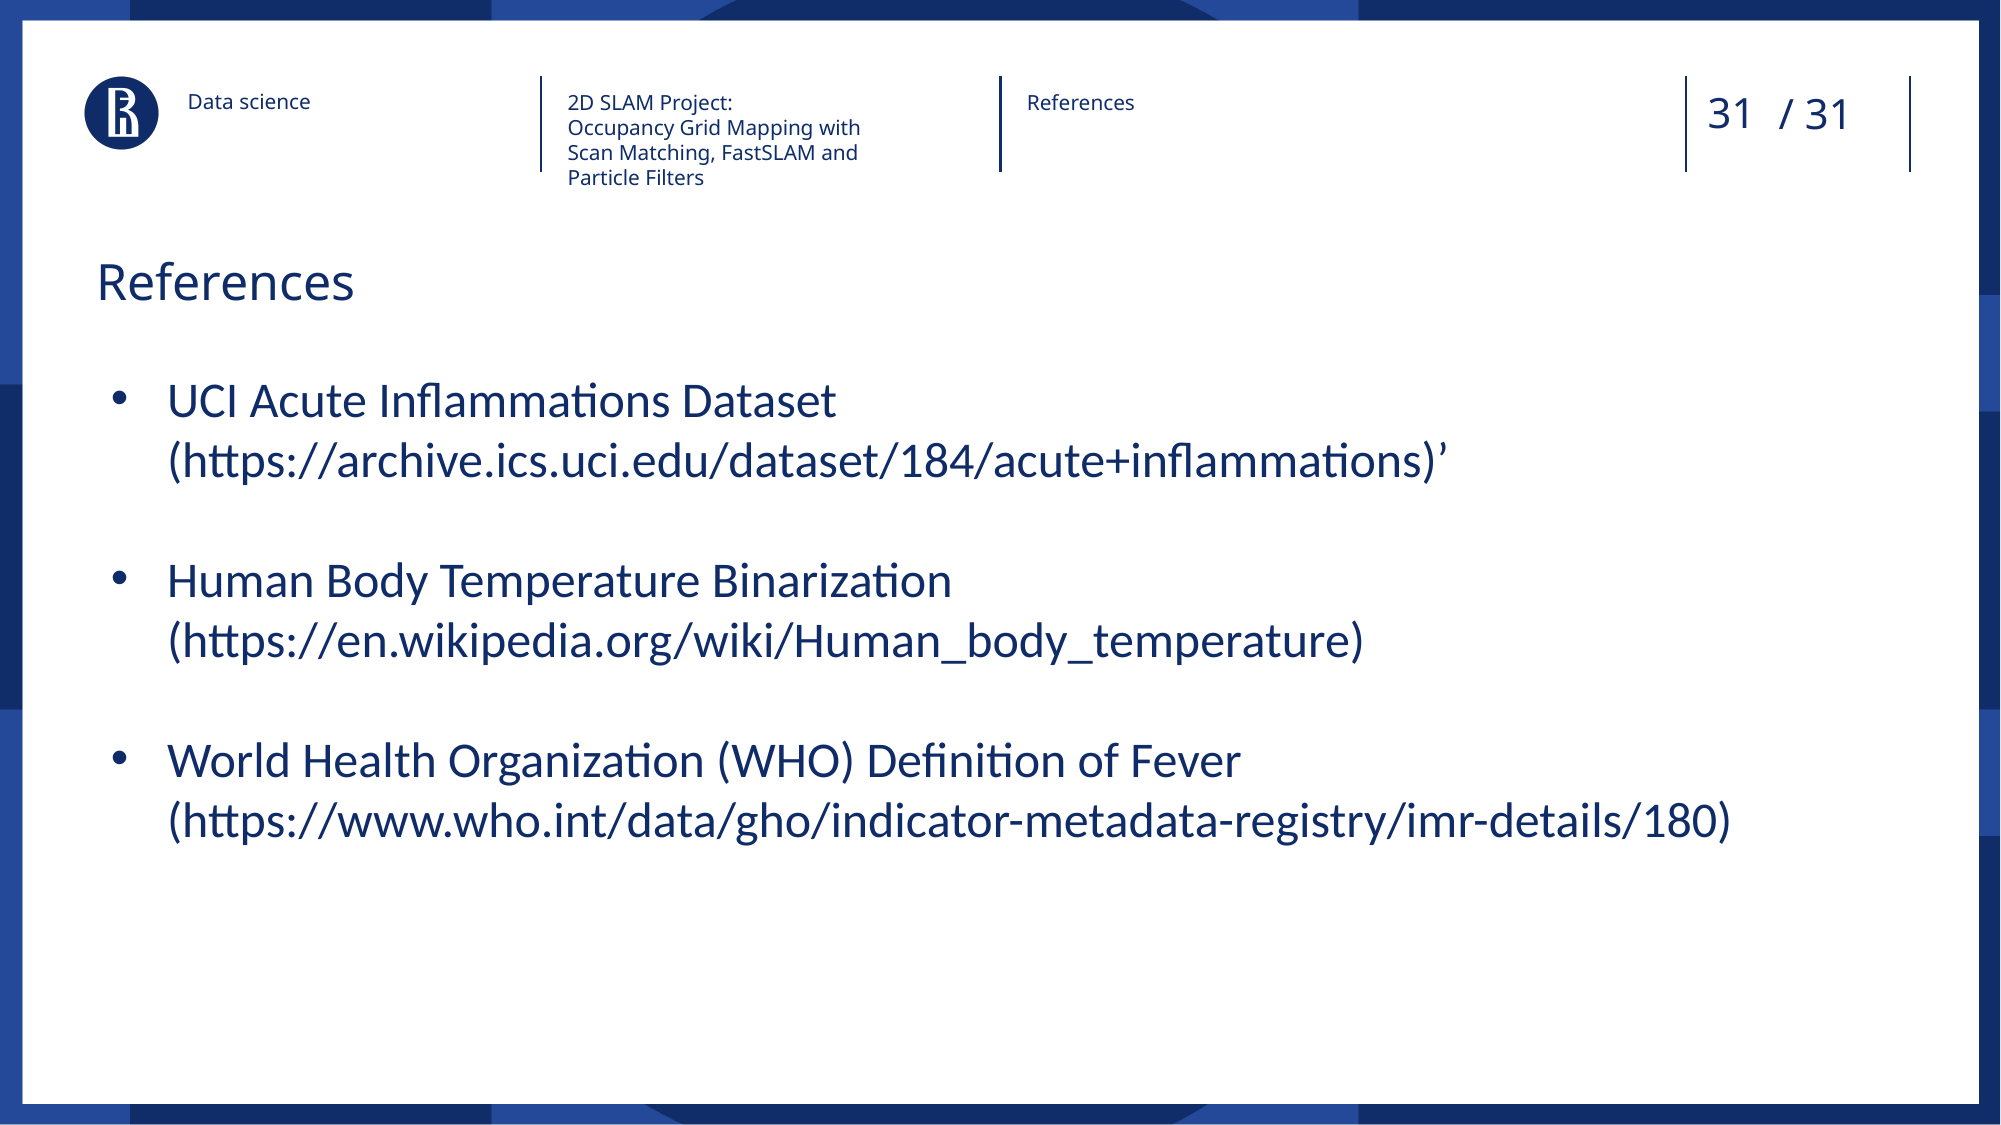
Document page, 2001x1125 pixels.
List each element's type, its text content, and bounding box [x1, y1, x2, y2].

picture [0, 0, 2001, 1125]
title References [96, 250, 1379, 299]
text_box / 31 [1753, 80, 2000, 146]
text_box UCI Acute Inflammations Dataset (https://archive.ics.uci.edu/dataset/184/acute+inflammations)’ Human Body Temperature Binarization (https://en.wikipedia.org/wiki/Human_body_temperature) World Health Organization (WHO) Definition of Fever (https://www.who.int/data/gho/indicator-metadata-registry/imr-details/180) [96, 299, 1854, 855]
list Data science [187, 88, 500, 157]
list 2D SLAM Project: Occupancy Grid Mapping with Scan Matching, FastSLAM and Particle Filters [567, 90, 907, 157]
list References [1026, 90, 1456, 157]
